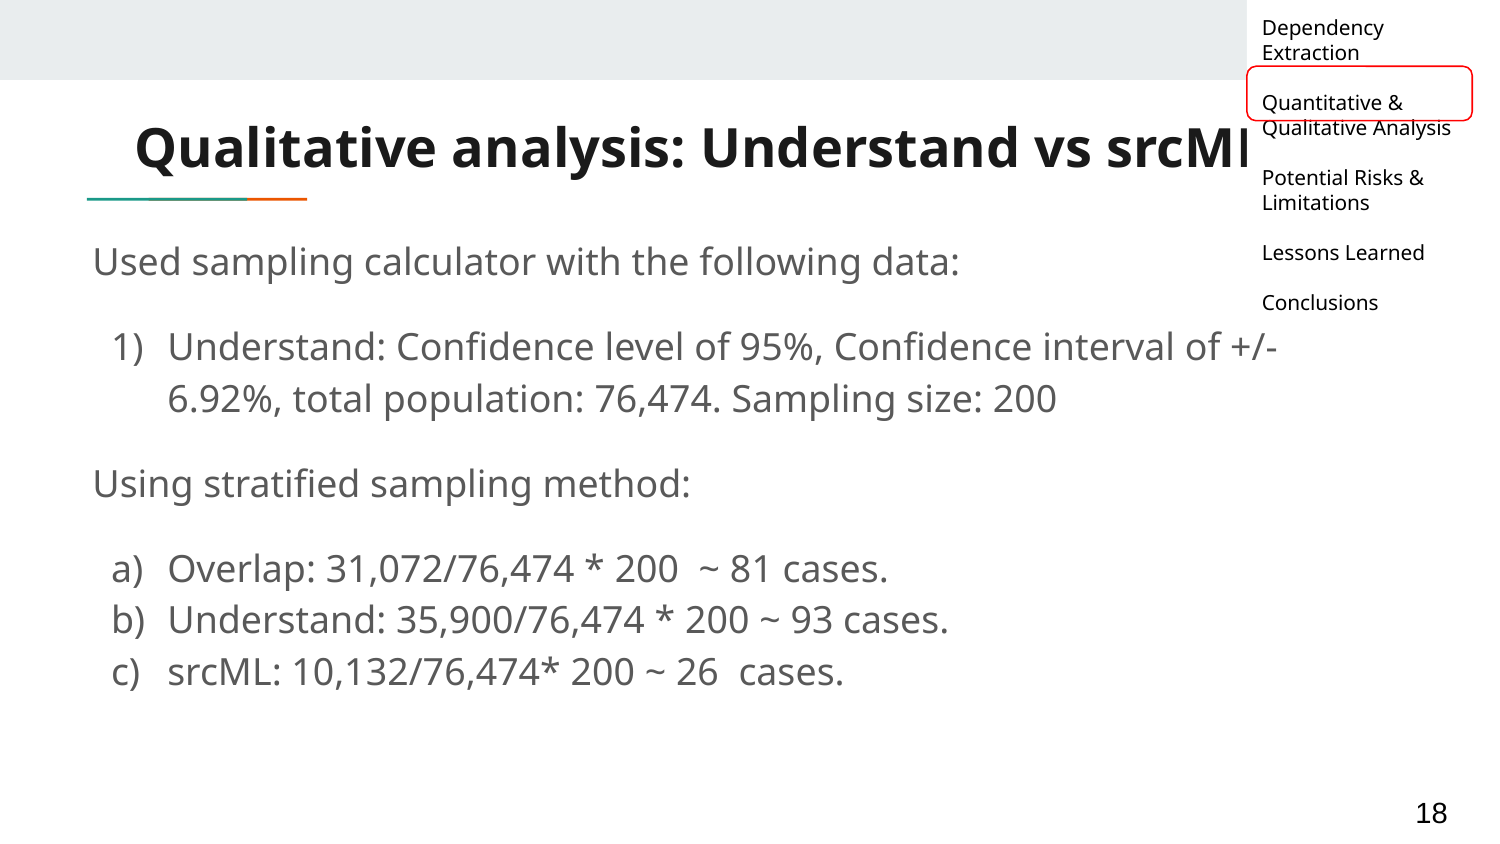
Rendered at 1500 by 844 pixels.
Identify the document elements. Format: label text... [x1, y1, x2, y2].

title Qualitative analysis: Understand vs srcML [119, 98, 1246, 186]
slide_number ‹#› [1400, 779, 1491, 844]
list Used sampling calculator with the following data: Understand: Confidence level of 95%, Confidence interval of +/- 6.92%, total population: 76,474. Sampling size: 200 Using stratified sampling method: Overlap: 31,072/76,474 * 200 ~ 81 cases. Understand: 35,900/76,474 * 200 ~ 93 cases. srcML: 10,132/76,474* 200 ~ 26 cases. [77, 216, 1339, 778]
text_box Dependency Extraction Quantitative & Qualitative Analysis Potential Risks & Limitations Lessons Learned Conclusions [1246, 0, 1500, 310]
text_box [1246, 66, 1473, 121]
